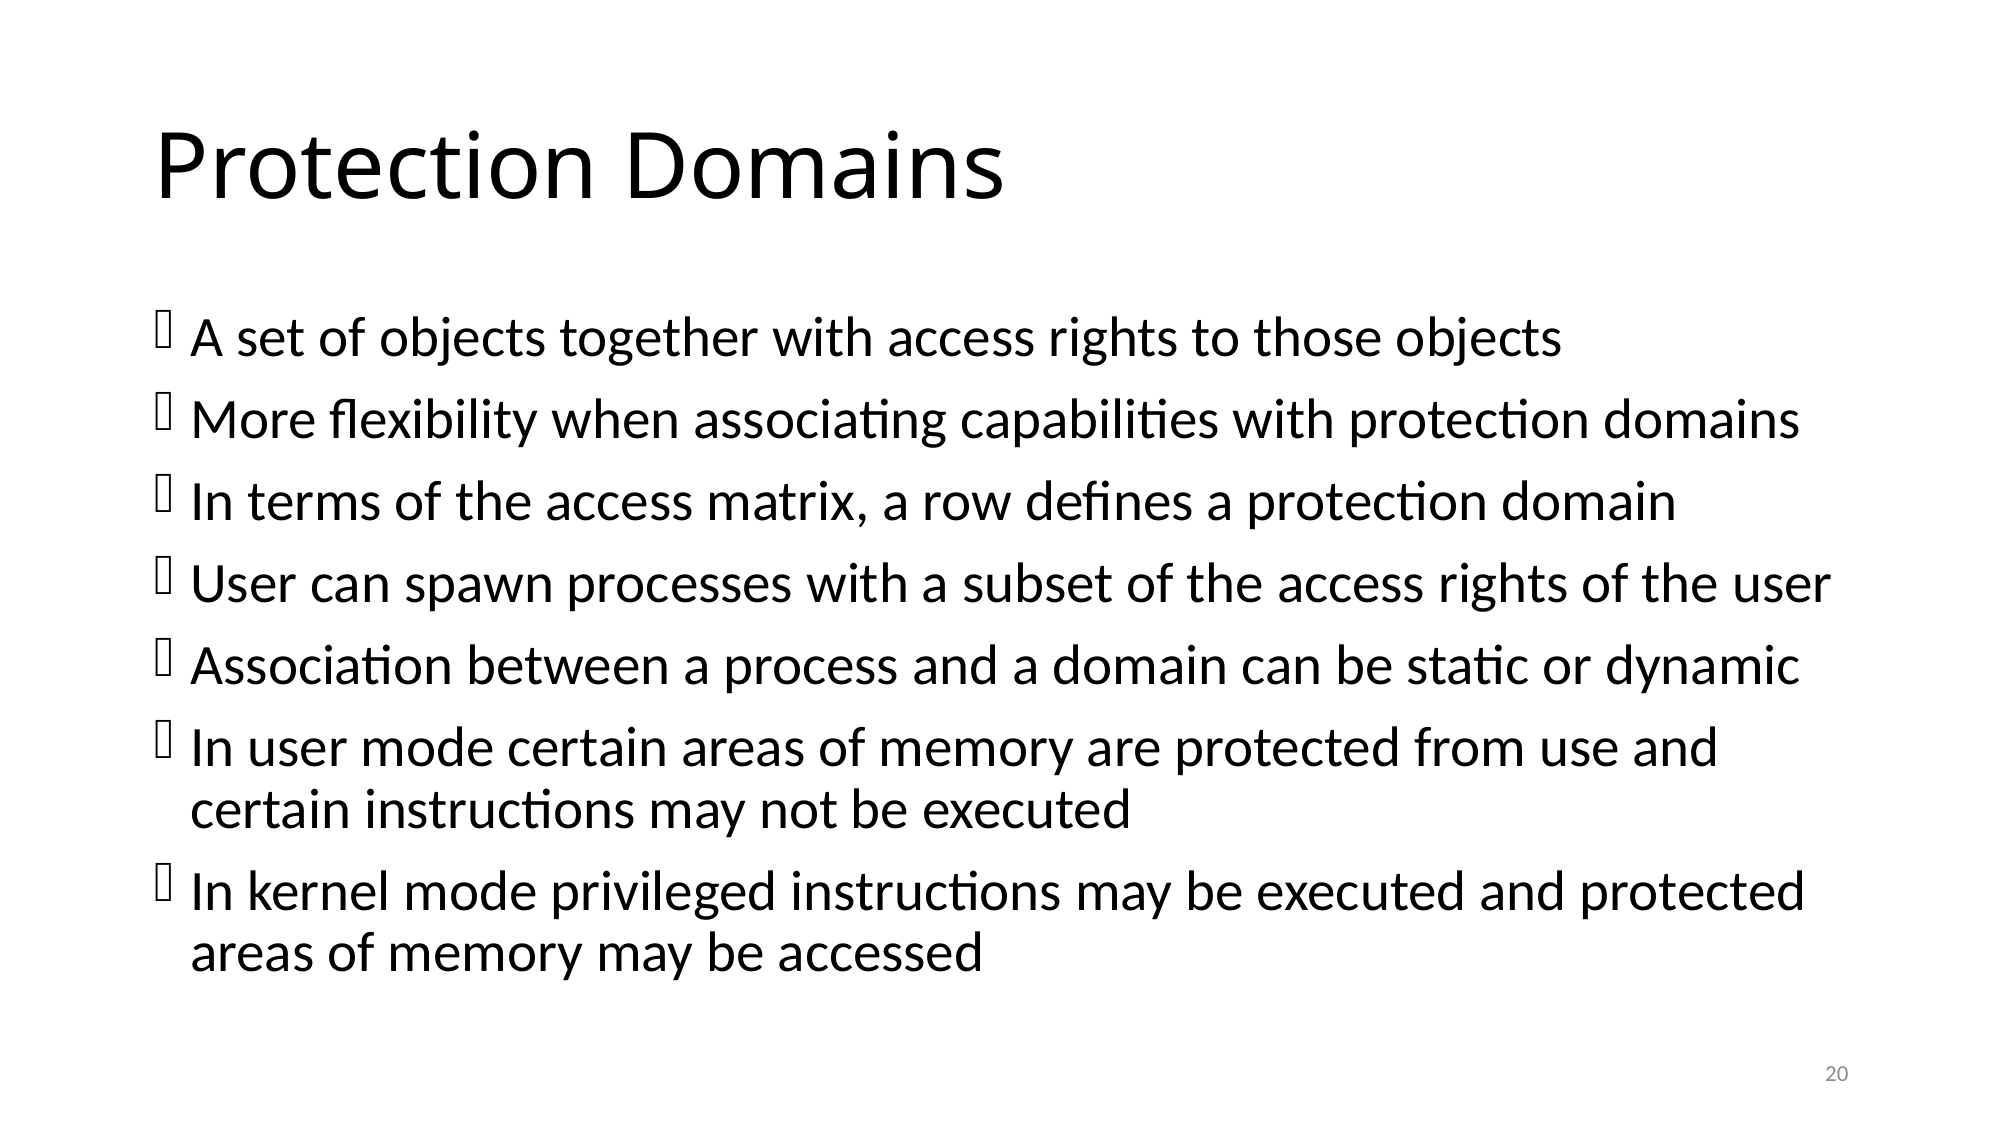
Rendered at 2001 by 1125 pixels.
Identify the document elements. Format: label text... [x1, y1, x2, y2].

slide_number 20 [1413, 1042, 1864, 1103]
title Protection Domains [138, 60, 1864, 278]
list A set of objects together with access rights to those objects More flexibility when associating capabilities with protection domains In terms of the access matrix, a row defines a protection domain User can spawn processes with a subset of the access rights of the user Association between a process and a domain can be static or dynamic In user mode certain areas of memory are protected from use and certain instructions may not be executed In kernel mode privileged instructions may be executed and protected areas of memory may be accessed [138, 299, 1864, 1014]
